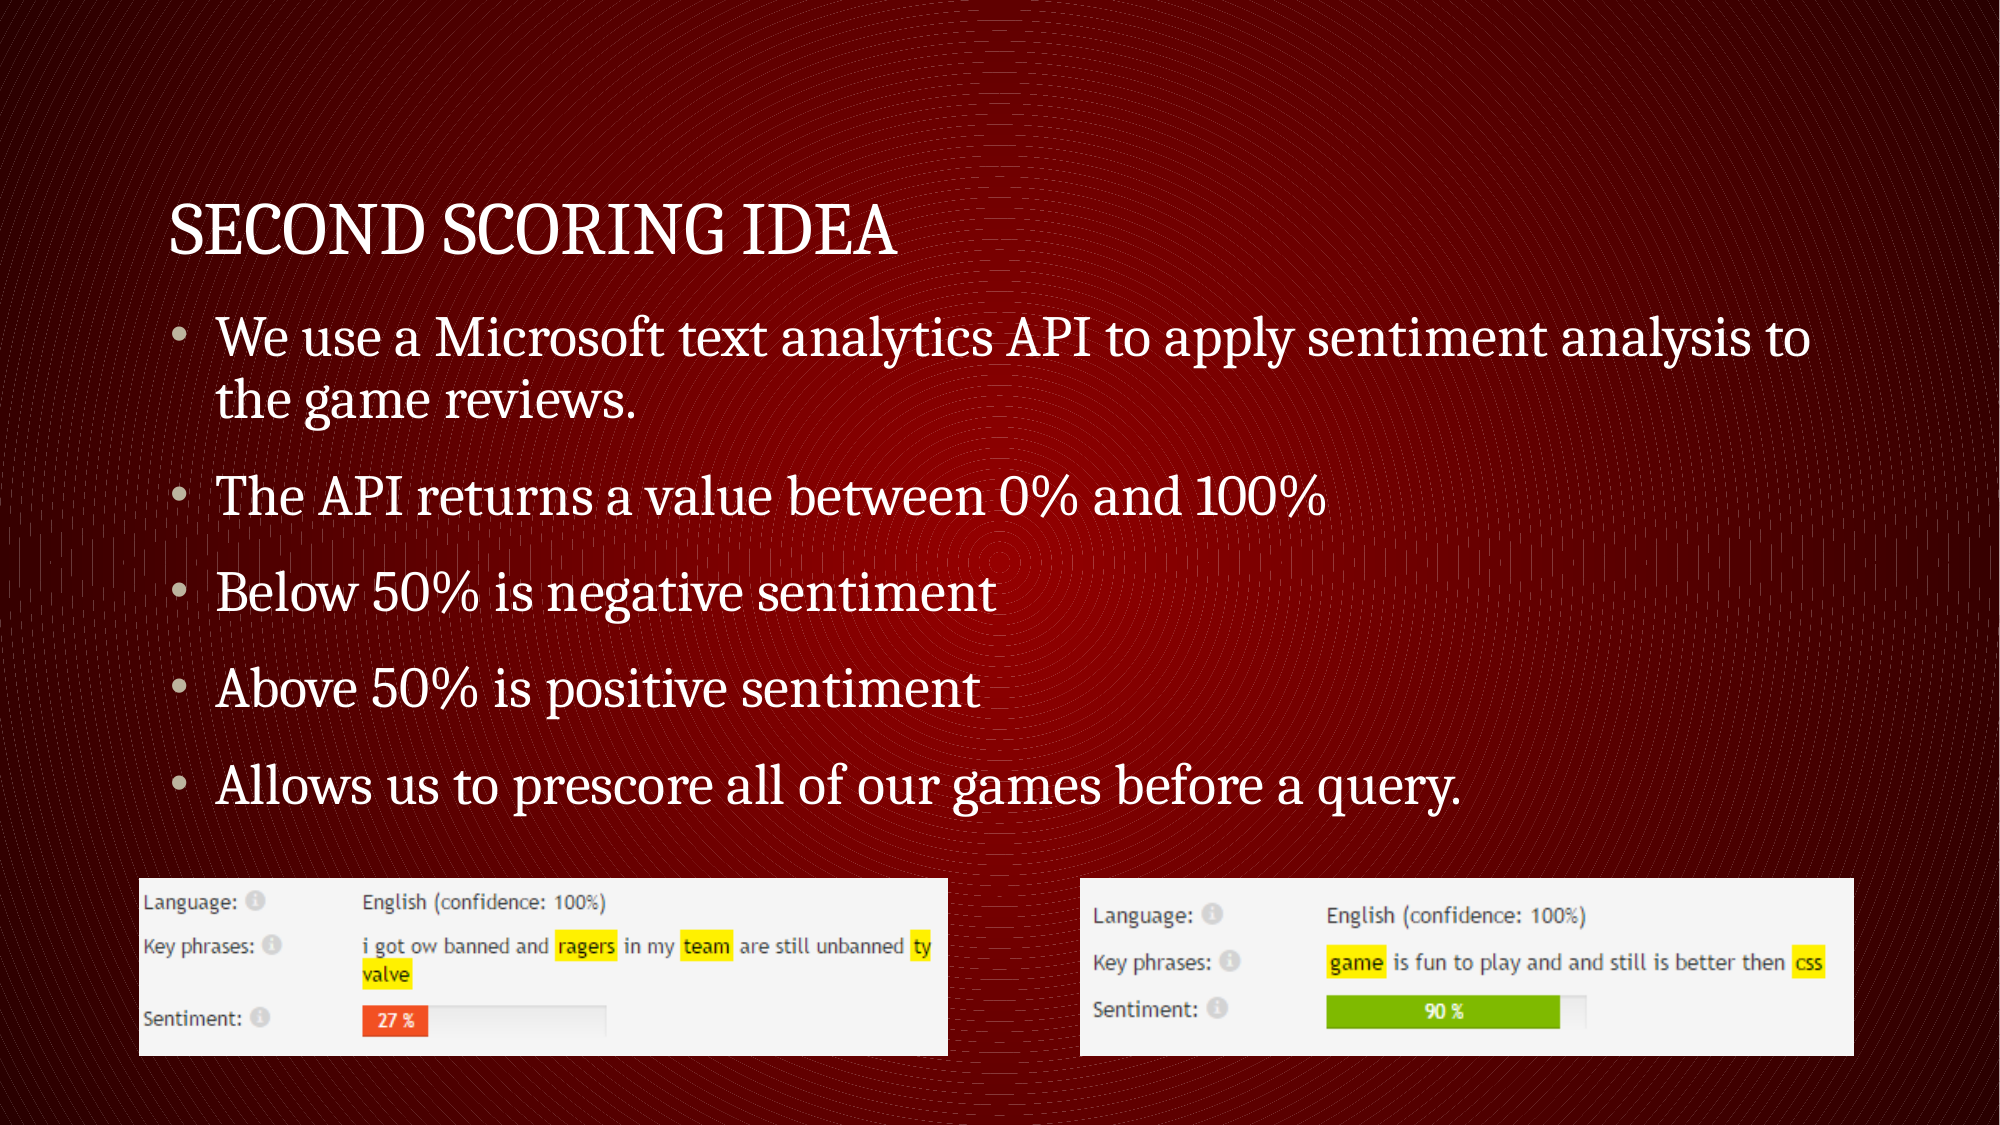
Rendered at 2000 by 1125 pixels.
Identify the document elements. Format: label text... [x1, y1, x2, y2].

picture [1079, 878, 1854, 1056]
title Second scoring idea [149, 79, 1850, 280]
picture [138, 878, 948, 1056]
list We use a Microsoft text analytics API to apply sentiment analysis to the game reviews. The API returns a value between 0% and 100% Below 50% is negative sentiment Above 50% is positive sentiment Allows us to prescore all of our games before a query. [149, 295, 1850, 1030]
